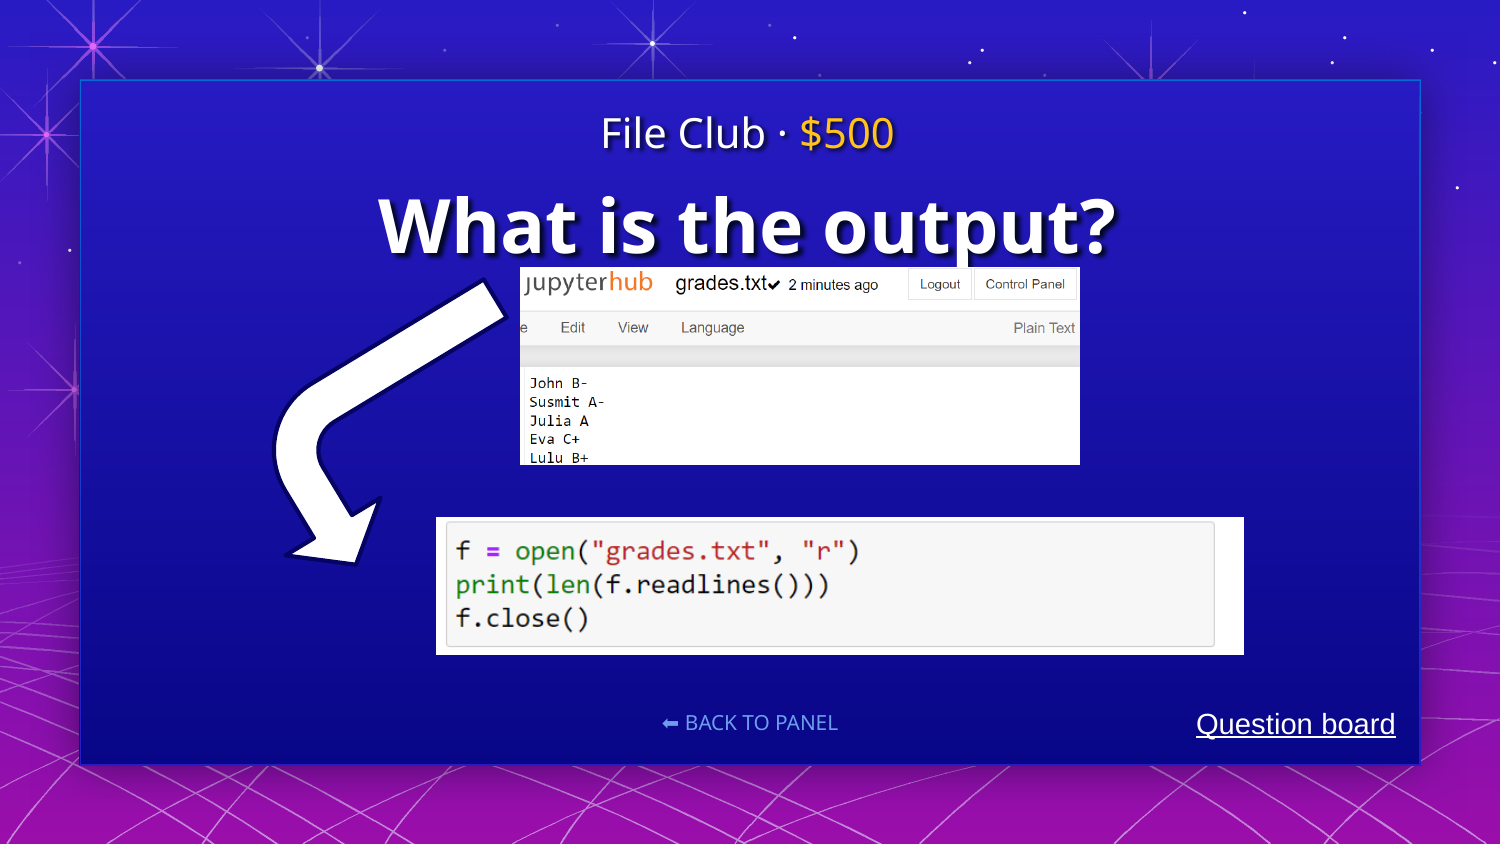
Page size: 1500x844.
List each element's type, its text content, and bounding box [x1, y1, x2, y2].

picture [436, 517, 1244, 655]
title What is the output? [166, 166, 1329, 268]
picture [519, 267, 1081, 465]
subtitle File Club · $500 [67, 106, 1429, 180]
text_box [271, 277, 509, 567]
text_box Question board [1181, 698, 1429, 748]
